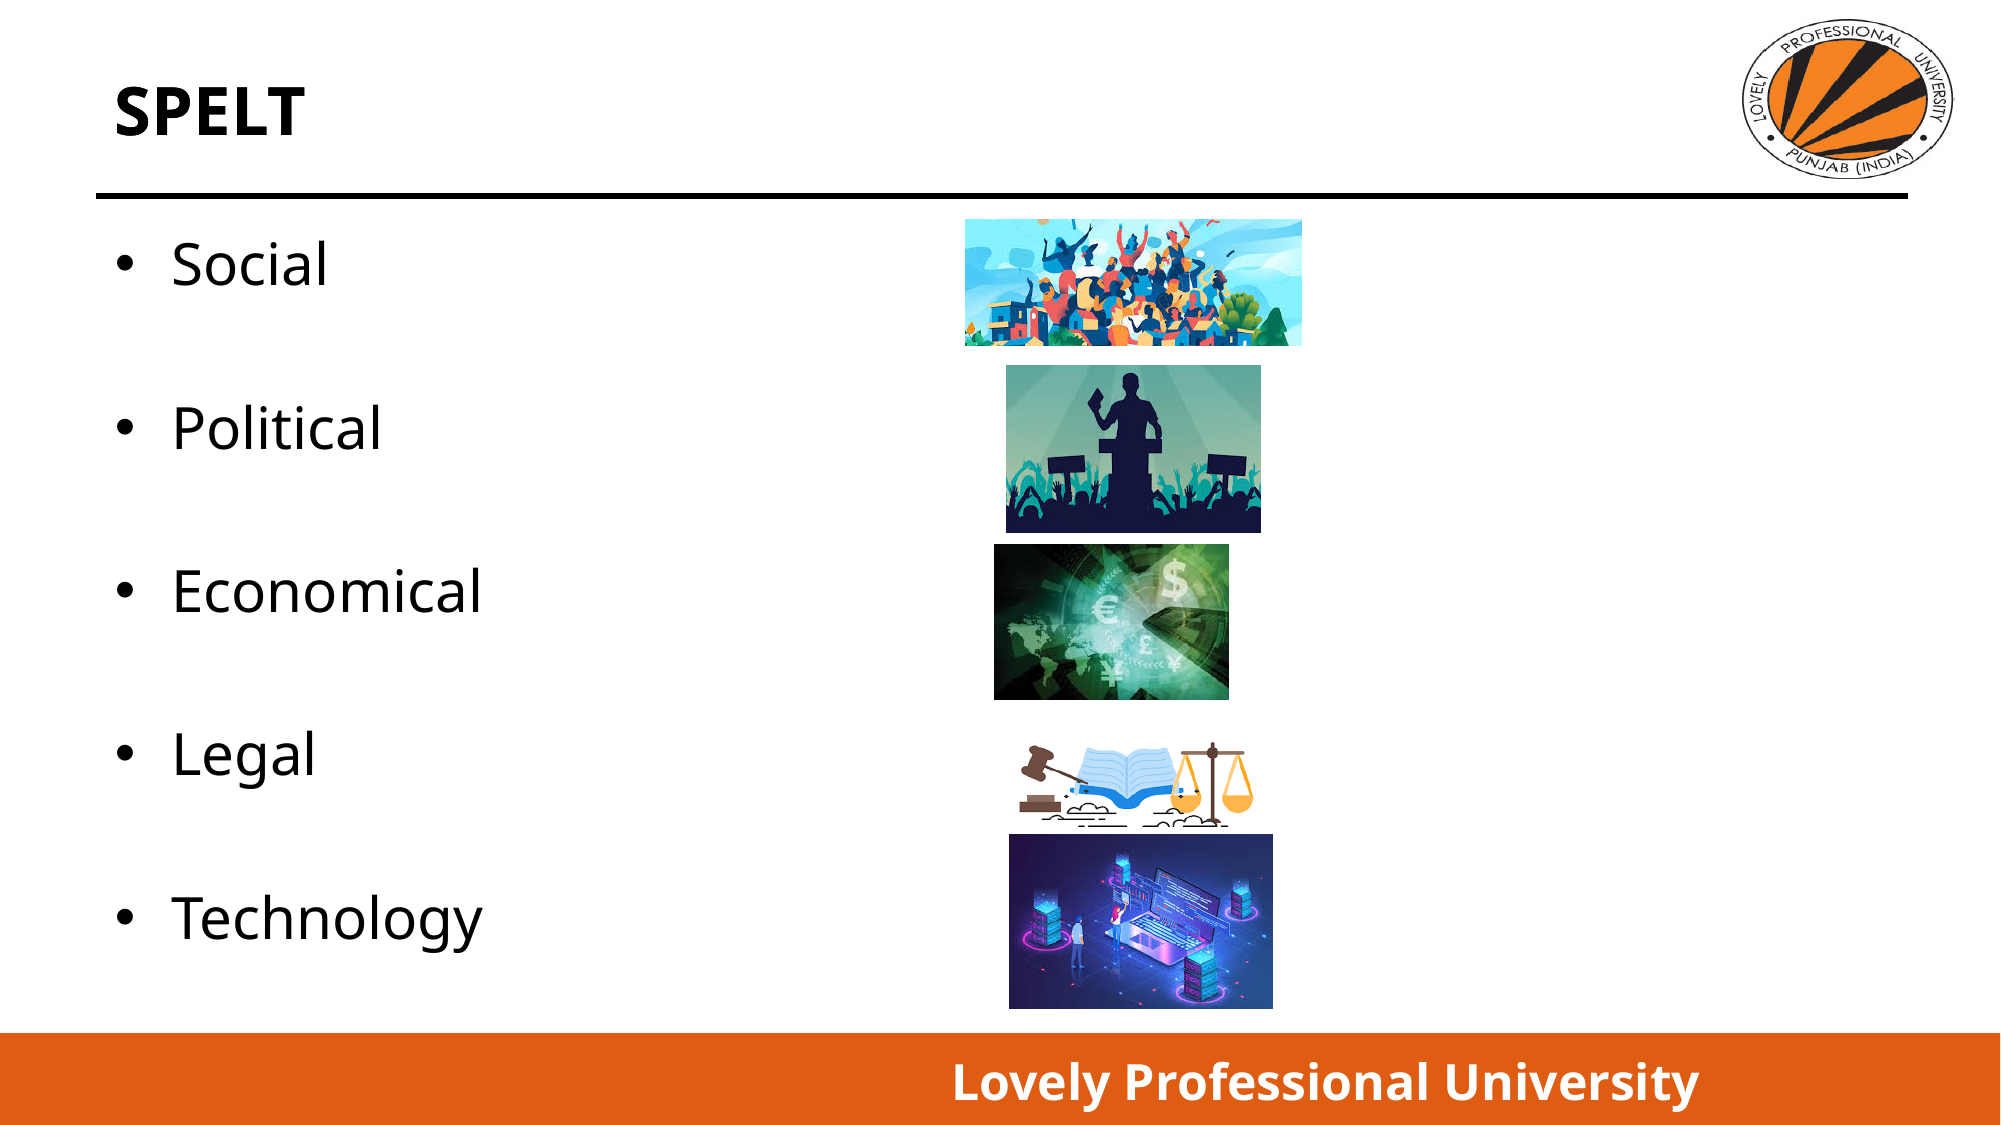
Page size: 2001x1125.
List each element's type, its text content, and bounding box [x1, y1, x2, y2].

picture [1742, 19, 1955, 179]
picture [994, 543, 1273, 1010]
picture [965, 219, 1302, 346]
picture [1006, 365, 1261, 533]
text_box SPELT [99, 45, 1725, 173]
list Social Political Economical Legal Technology [99, 220, 1900, 1005]
